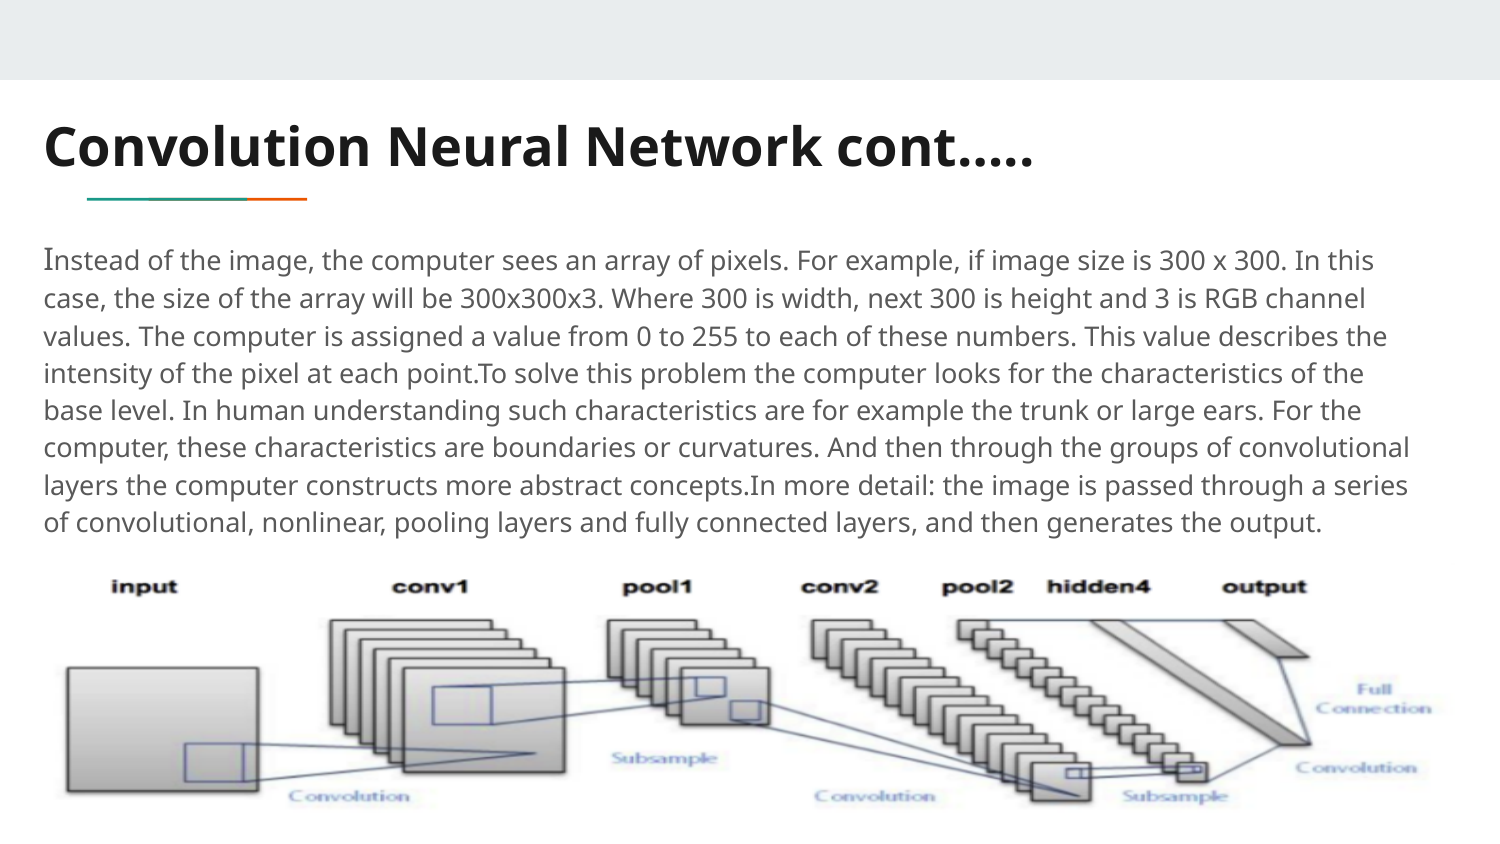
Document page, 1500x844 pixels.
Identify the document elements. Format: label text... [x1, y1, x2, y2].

title Convolution Neural Network cont….. [28, 97, 1361, 218]
list Instead of the image, the computer sees an array of pixels. For example, if image size is 300 x 300. In this case, the size of the array will be 300x300x3. Where 300 is width, next 300 is height and 3 is RGB channel values. The computer is assigned a value from 0 to 255 to each of these numbers. Тhis value describes the intensity of the pixel at each point.To solve this problem the computer looks for the characteristics of the base level. In human understanding such characteristics are for example the trunk or large ears. For the computer, these characteristics are boundaries or curvatures. And then through the groups of convolutional layers the computer constructs more abstract concepts.In more detail: the image is passed through a series of convolutional, nonlinear, pooling layers and fully connected layers, and then generates the output. [28, 218, 1446, 548]
picture [28, 550, 1500, 844]
